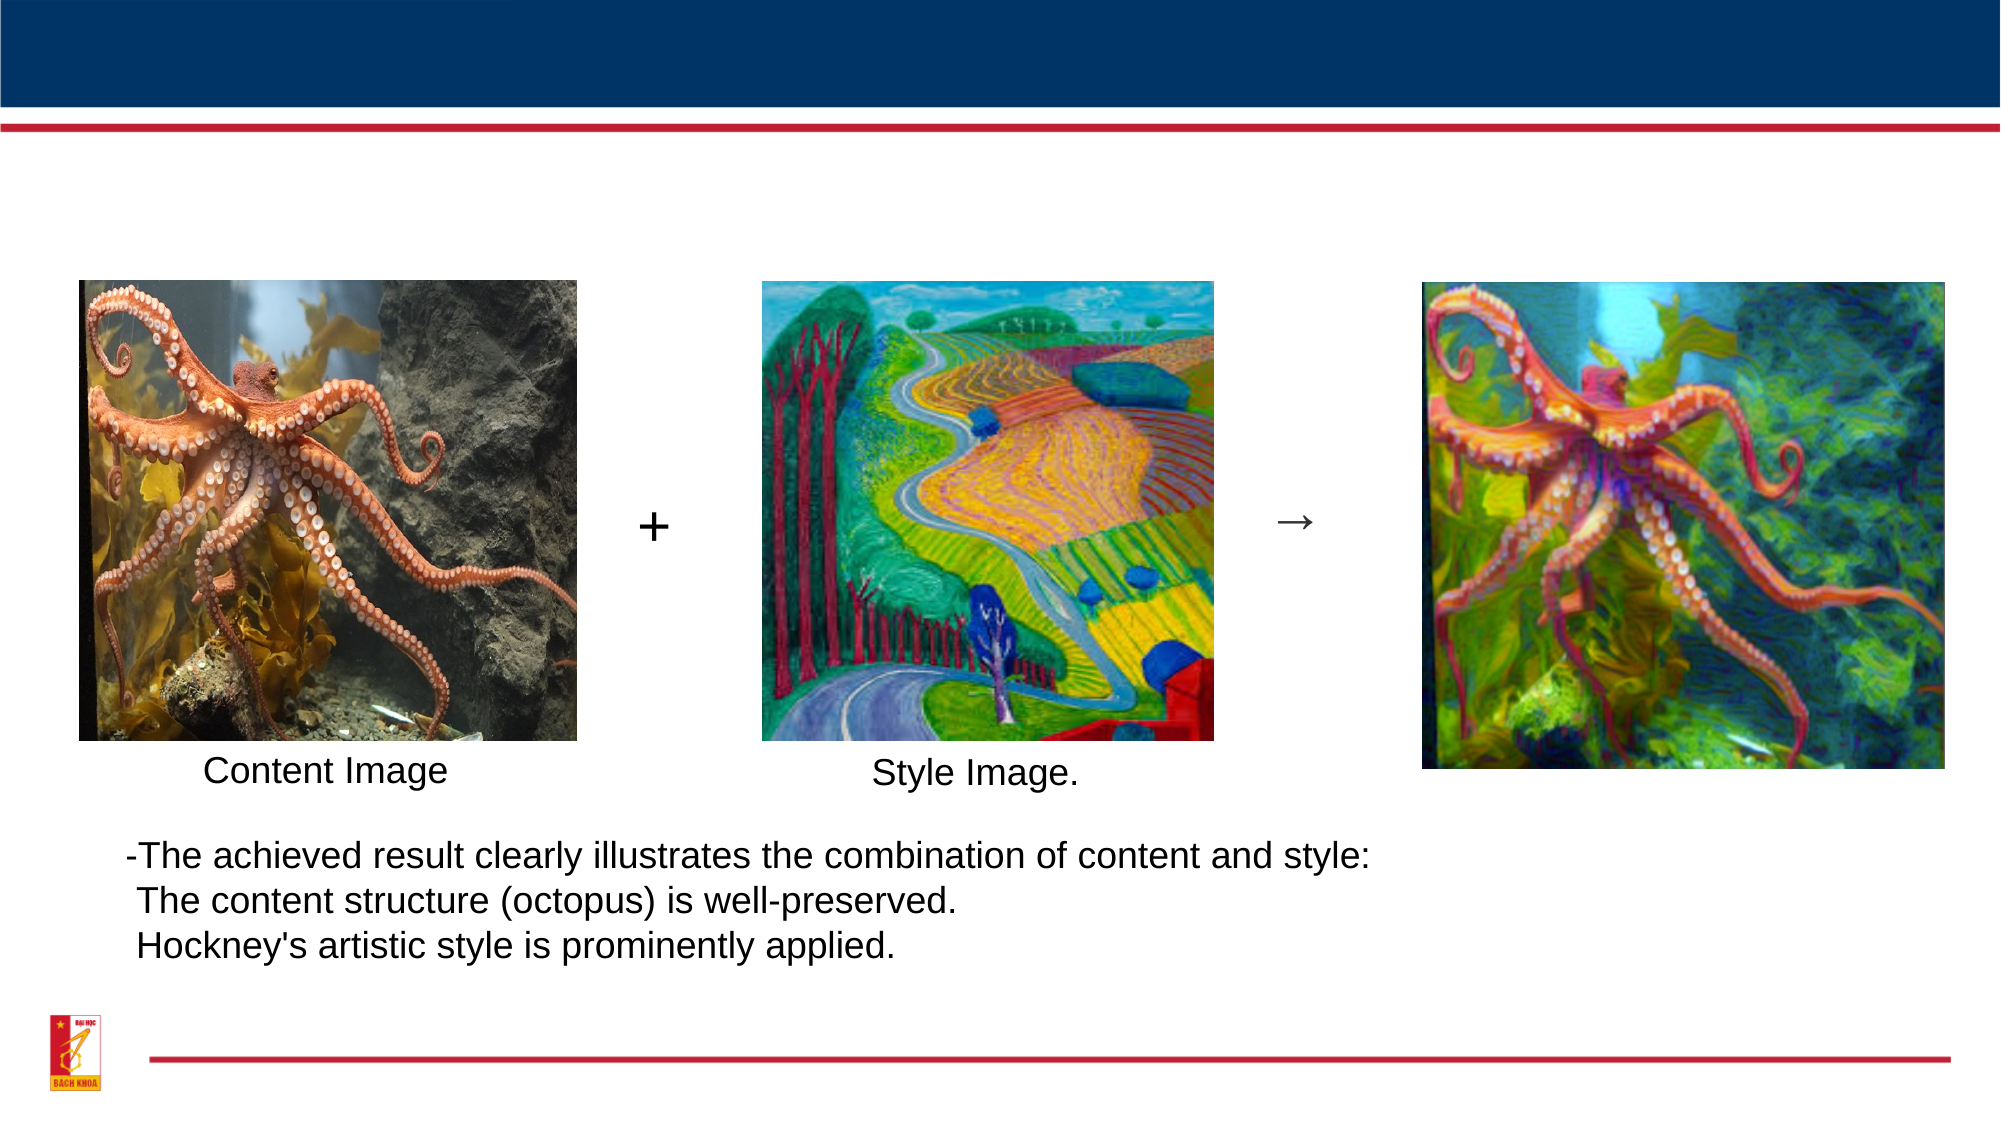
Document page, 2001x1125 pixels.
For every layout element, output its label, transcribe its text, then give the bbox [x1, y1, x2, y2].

text_box → [1251, 466, 1338, 552]
text_box Content Image [187, 738, 638, 799]
text_box + [621, 480, 676, 636]
text_box Style Image. [846, 740, 1297, 801]
text_box -The achieved result clearly illustrates the combination of content and style: The content structure (octopus) is well-preserved. Hockney's artistic style is prominently applied. [110, 823, 1784, 1019]
picture [0, 0, 2001, 1125]
